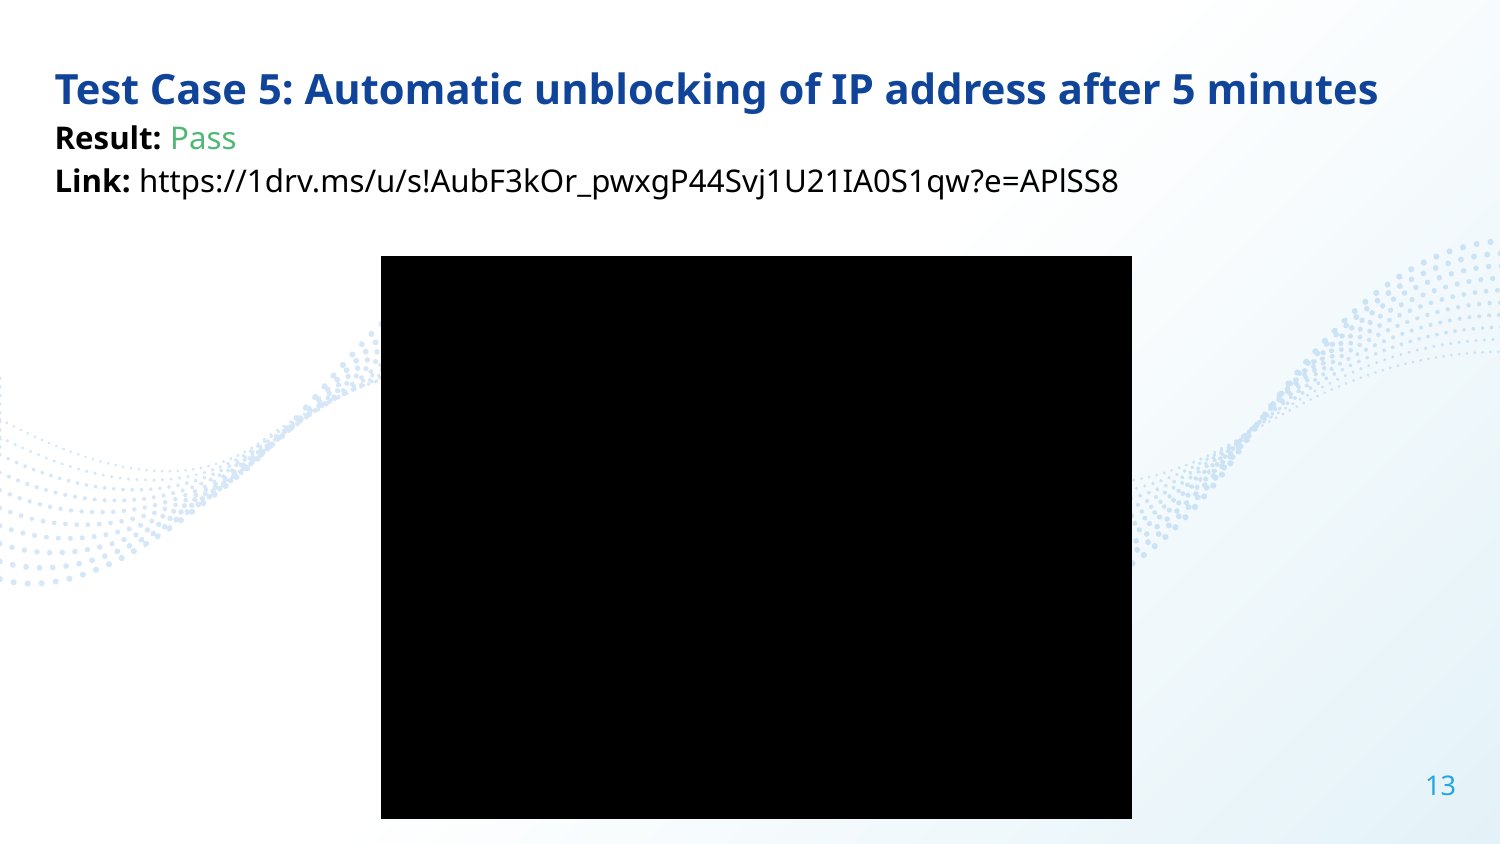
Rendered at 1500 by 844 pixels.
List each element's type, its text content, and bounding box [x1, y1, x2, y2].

slide_number ‹#› [1366, 754, 1457, 819]
picture [381, 255, 1132, 819]
text_box Test Case 5: Automatic unblocking of IP address after 5 minutes Result: Pass Link: https://1drv.ms/u/s!AubF3kOr_pwxgP44Svj1U21IA0S1qw?e=APlSS8 [39, 40, 1462, 215]
